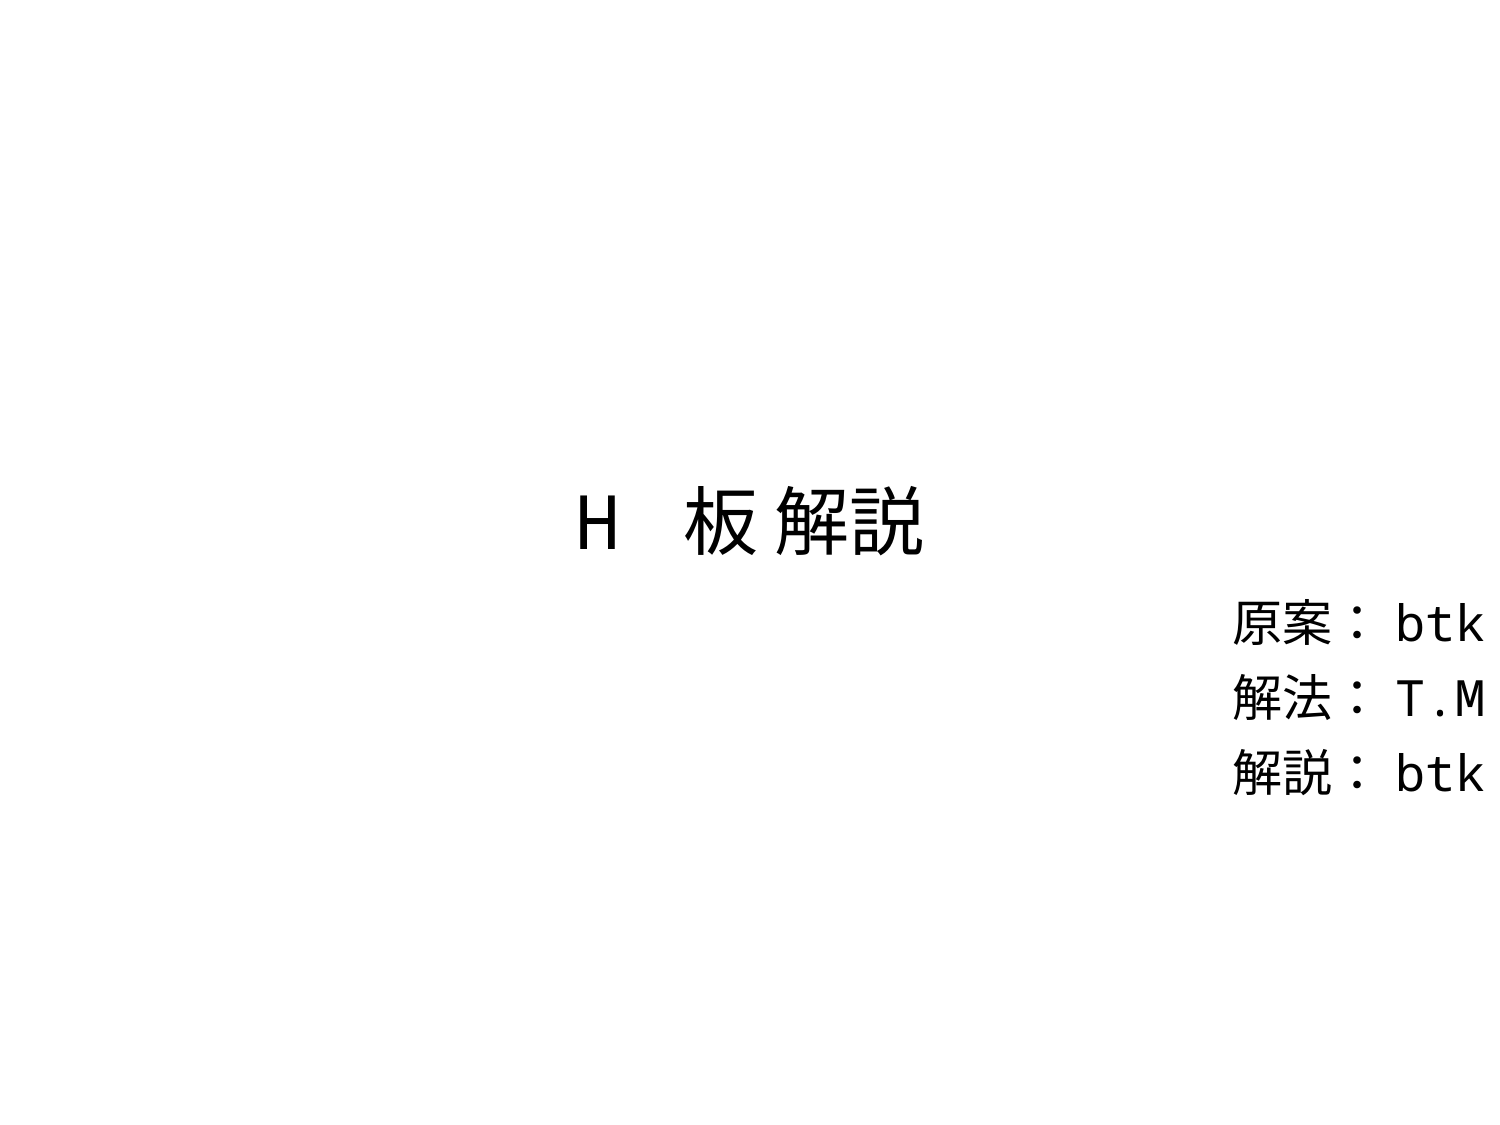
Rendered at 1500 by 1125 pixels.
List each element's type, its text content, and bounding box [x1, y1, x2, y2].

subtitle 原案：btk 解法：T.M 解説：btk [0, 590, 1500, 931]
title H 板 解説 [0, 181, 1500, 574]
